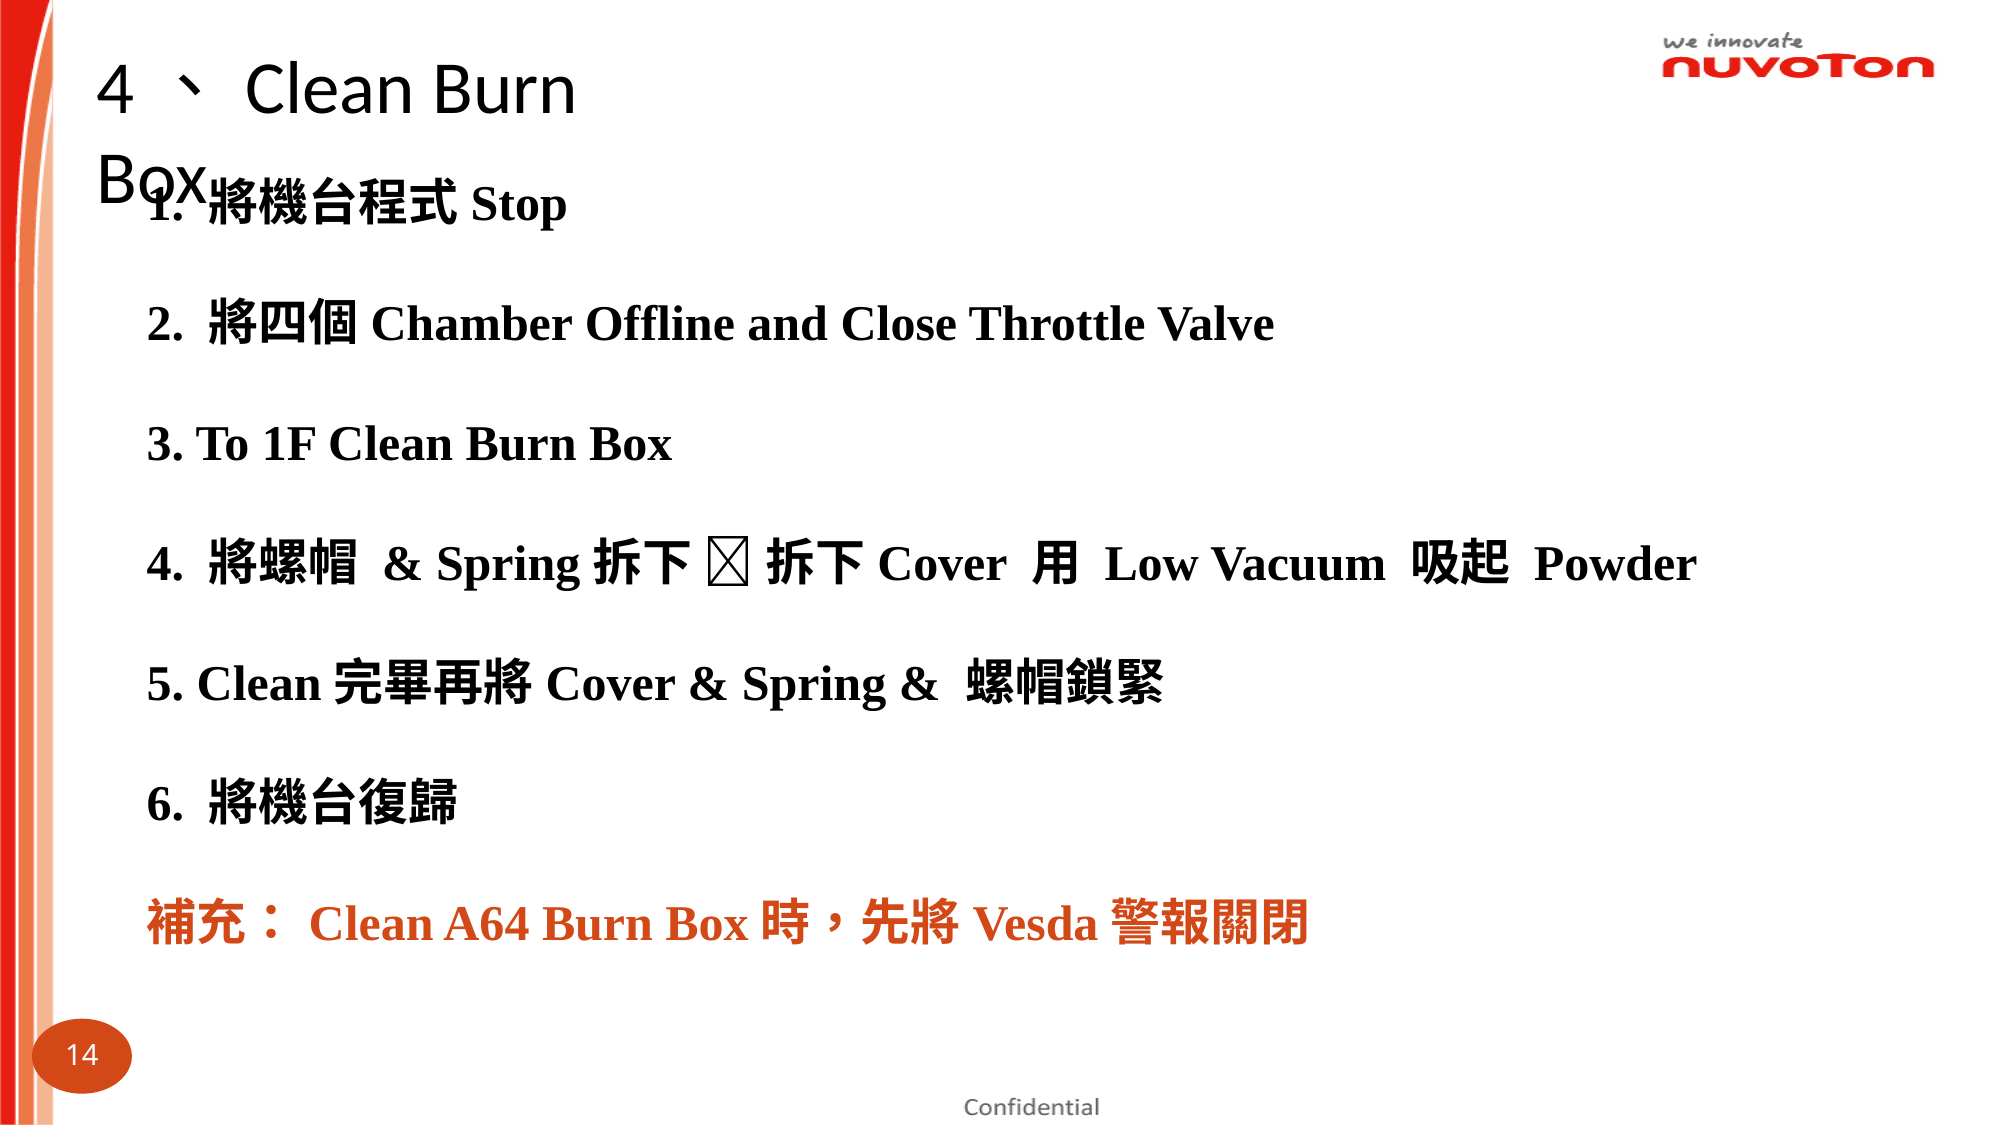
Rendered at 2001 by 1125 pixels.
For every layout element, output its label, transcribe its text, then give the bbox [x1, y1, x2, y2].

picture [0, 0, 2000, 1125]
text_box 4、Clean Burn Box [81, 31, 713, 226]
text_box 1. 將機台程式Stop 2. 將四個Chamber Offline and Close Throttle Valve 3. To 1F Clean Burn Box 4. 將螺帽 & Spring拆下  拆下Cover 用 Low Vacuum 吸起 Powder 5. Clean完畢再將Cover & Spring & 螺帽鎖緊 6. 將機台復歸 補充：Clean A64 Burn Box時，先將Vesda警報關閉 [131, 163, 1728, 958]
slide_number 14 [31, 1018, 132, 1094]
